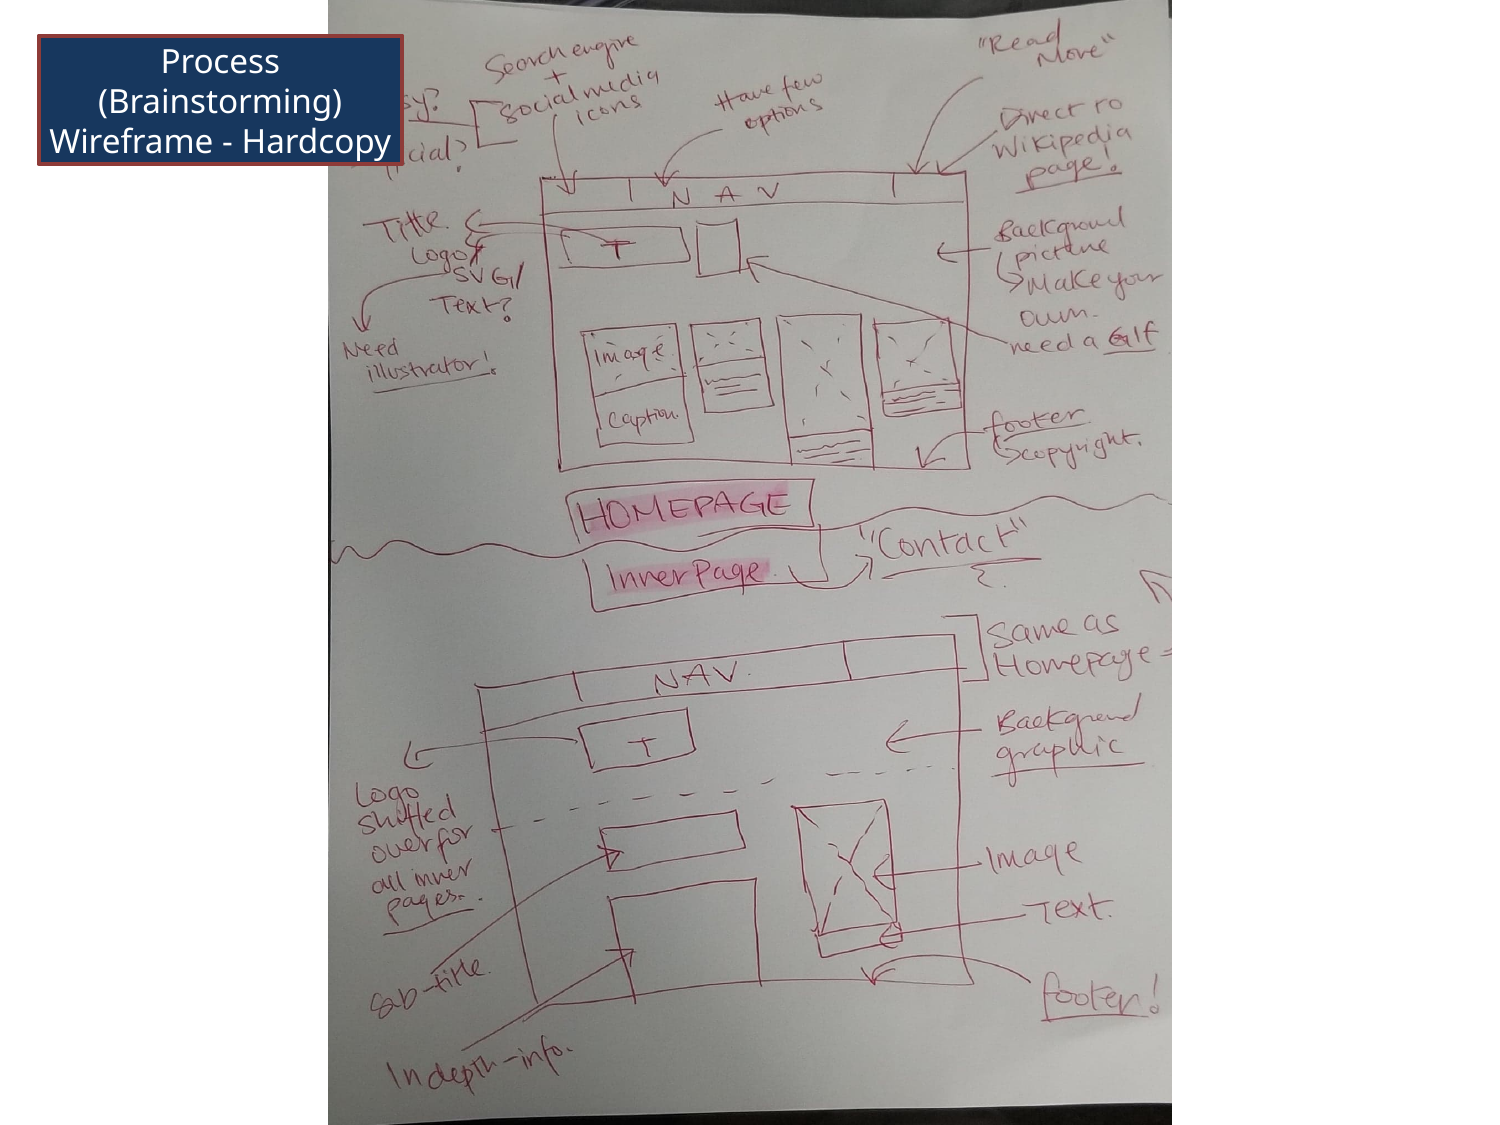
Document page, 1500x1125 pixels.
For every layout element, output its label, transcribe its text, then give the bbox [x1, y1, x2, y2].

picture [327, 0, 1173, 1125]
text_box Process (Brainstorming) Wireframe - Hardcopy [37, 34, 322, 166]
